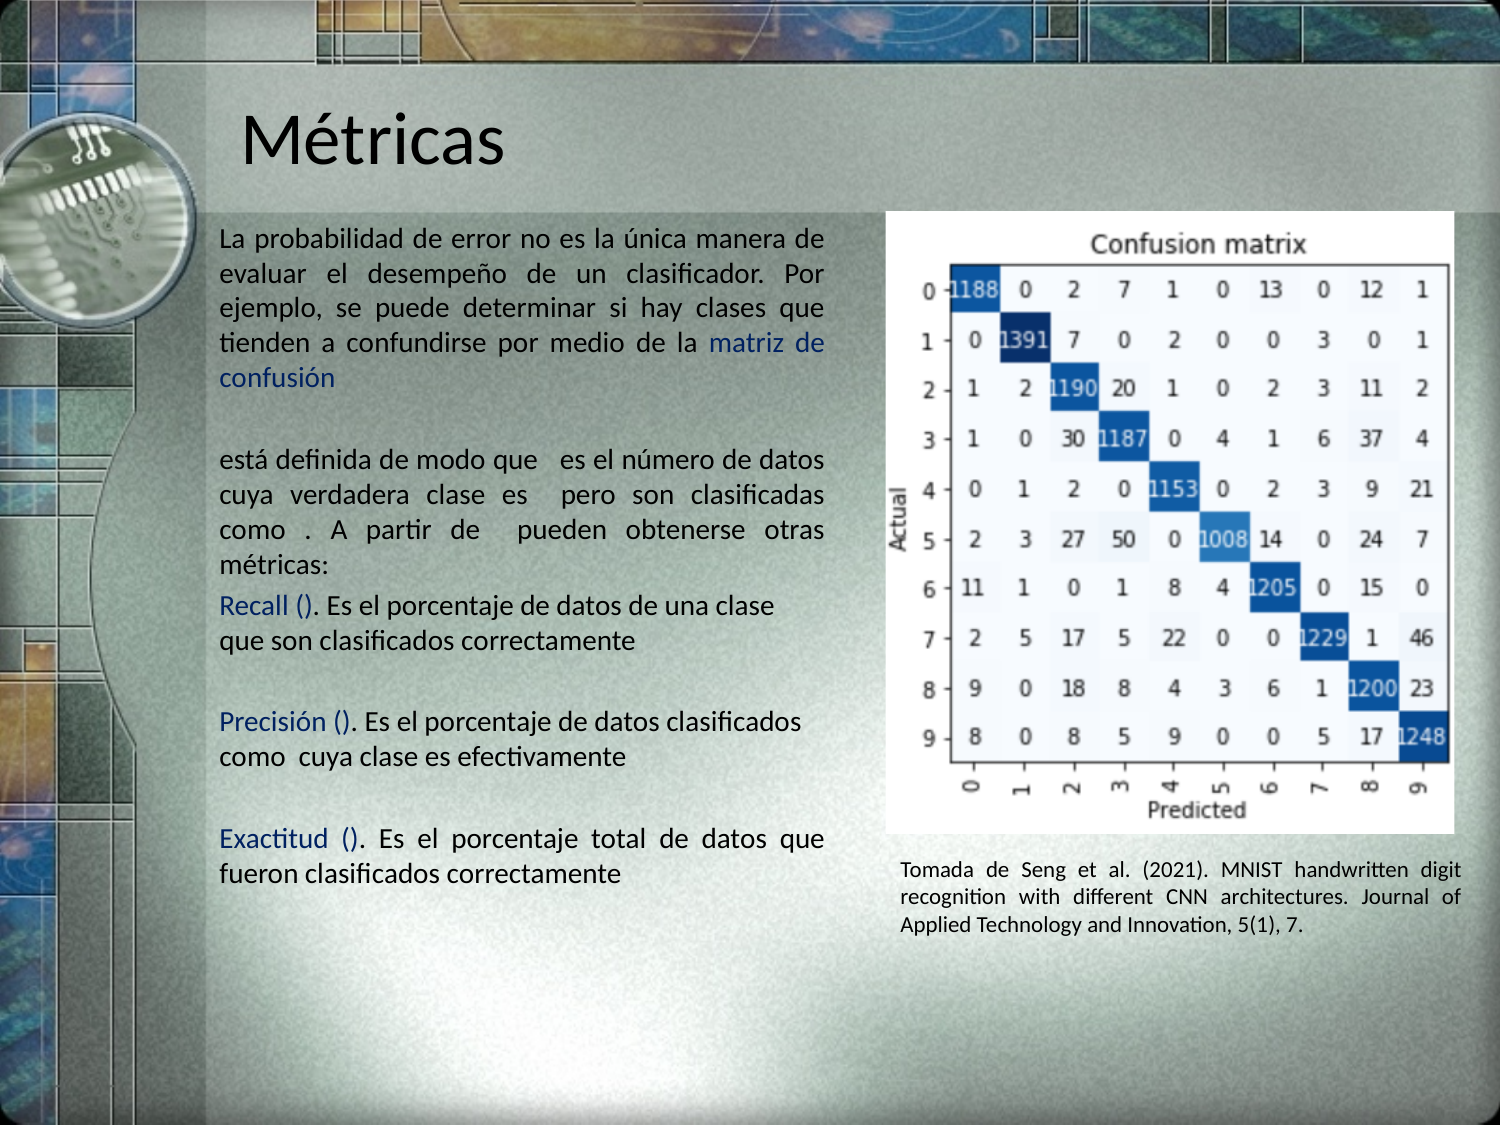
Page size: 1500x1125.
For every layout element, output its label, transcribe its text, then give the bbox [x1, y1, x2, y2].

title Métricas [225, 72, 1388, 198]
text_box Tomada de Seng et al. (2021). MNIST handwritten digit recognition with different CNN architectures. Journal of Applied Technology and Innovation, 5(1), 7. [885, 847, 1477, 945]
picture [0, 0, 1500, 1125]
